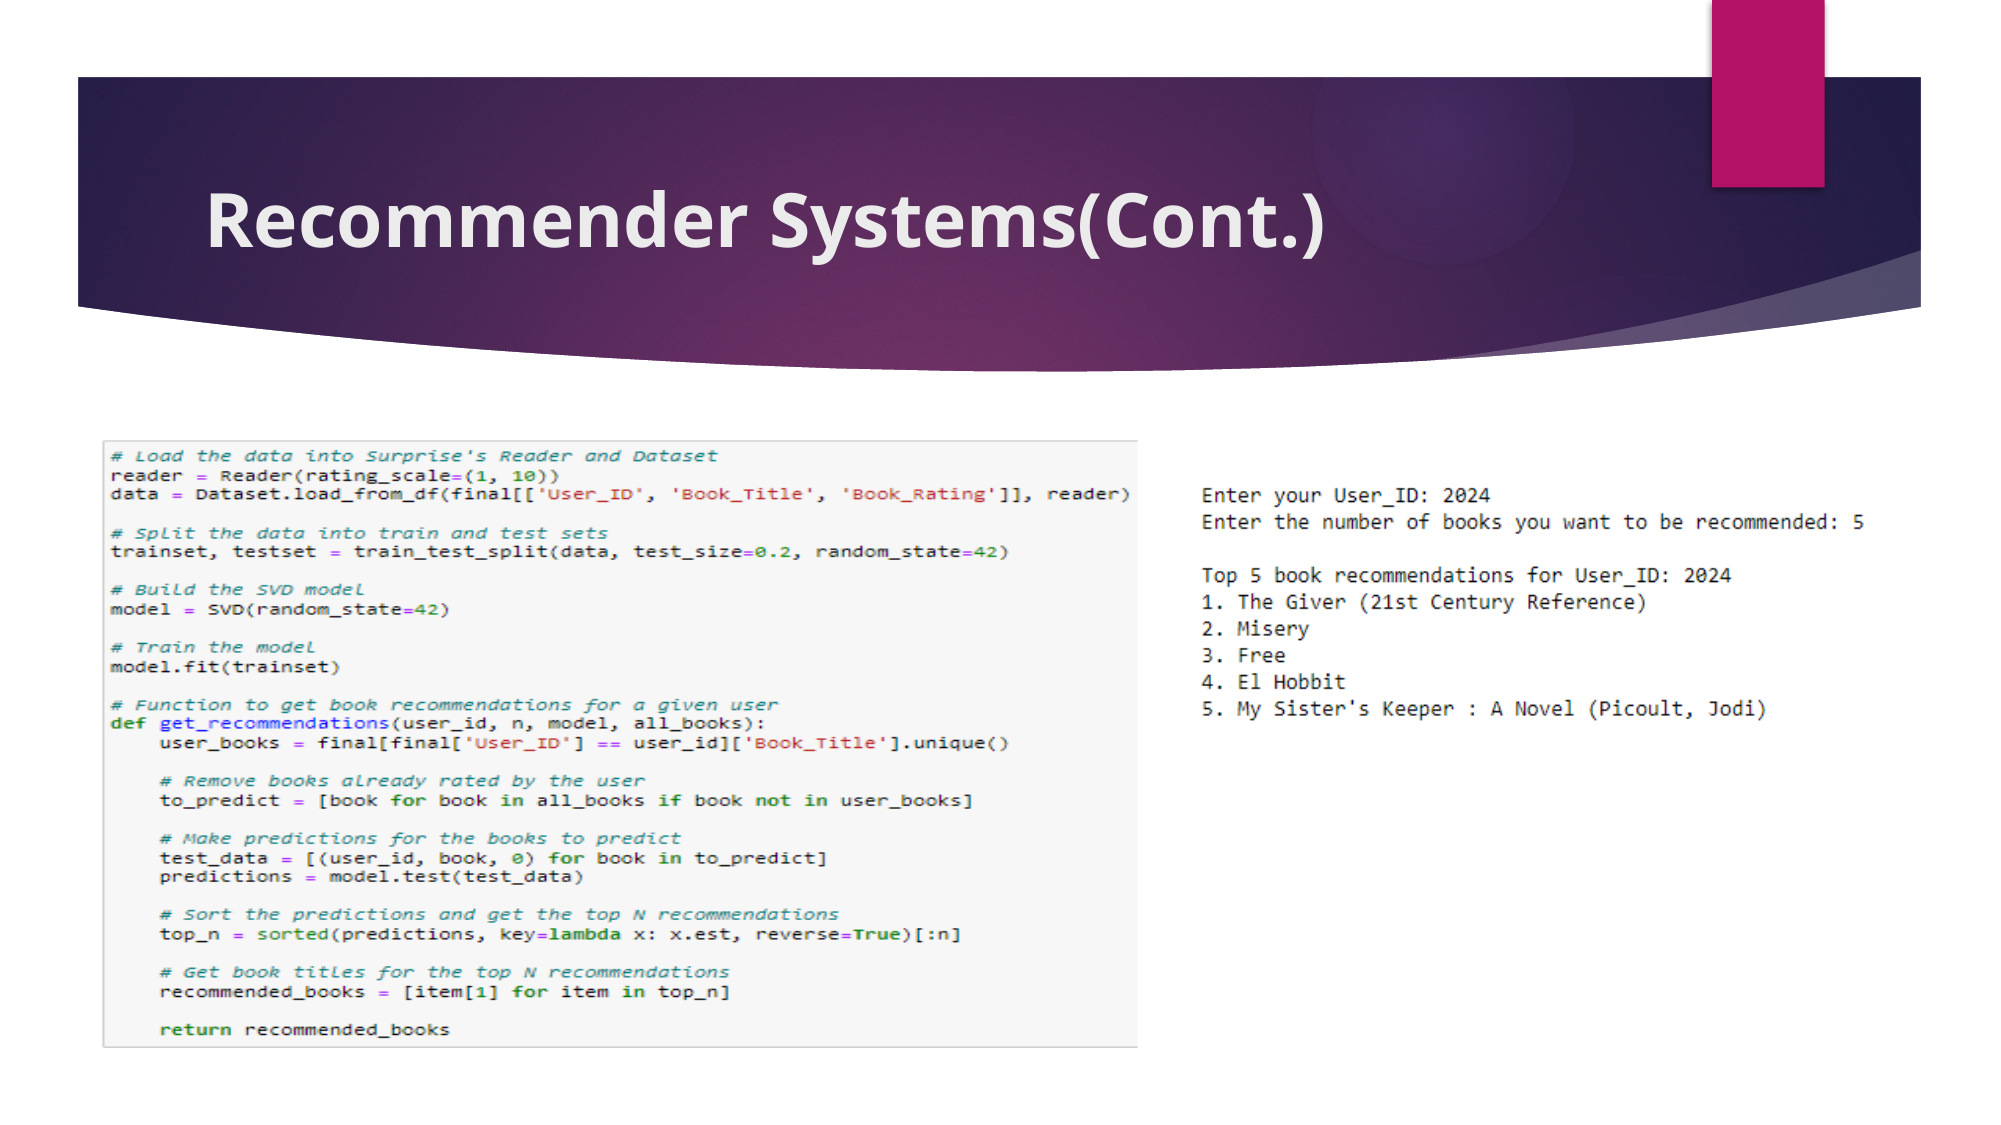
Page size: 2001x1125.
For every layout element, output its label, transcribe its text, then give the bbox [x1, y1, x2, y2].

title Recommender Systems(Cont.) [189, 159, 1627, 276]
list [97, 432, 1138, 1048]
picture [1186, 479, 1903, 741]
